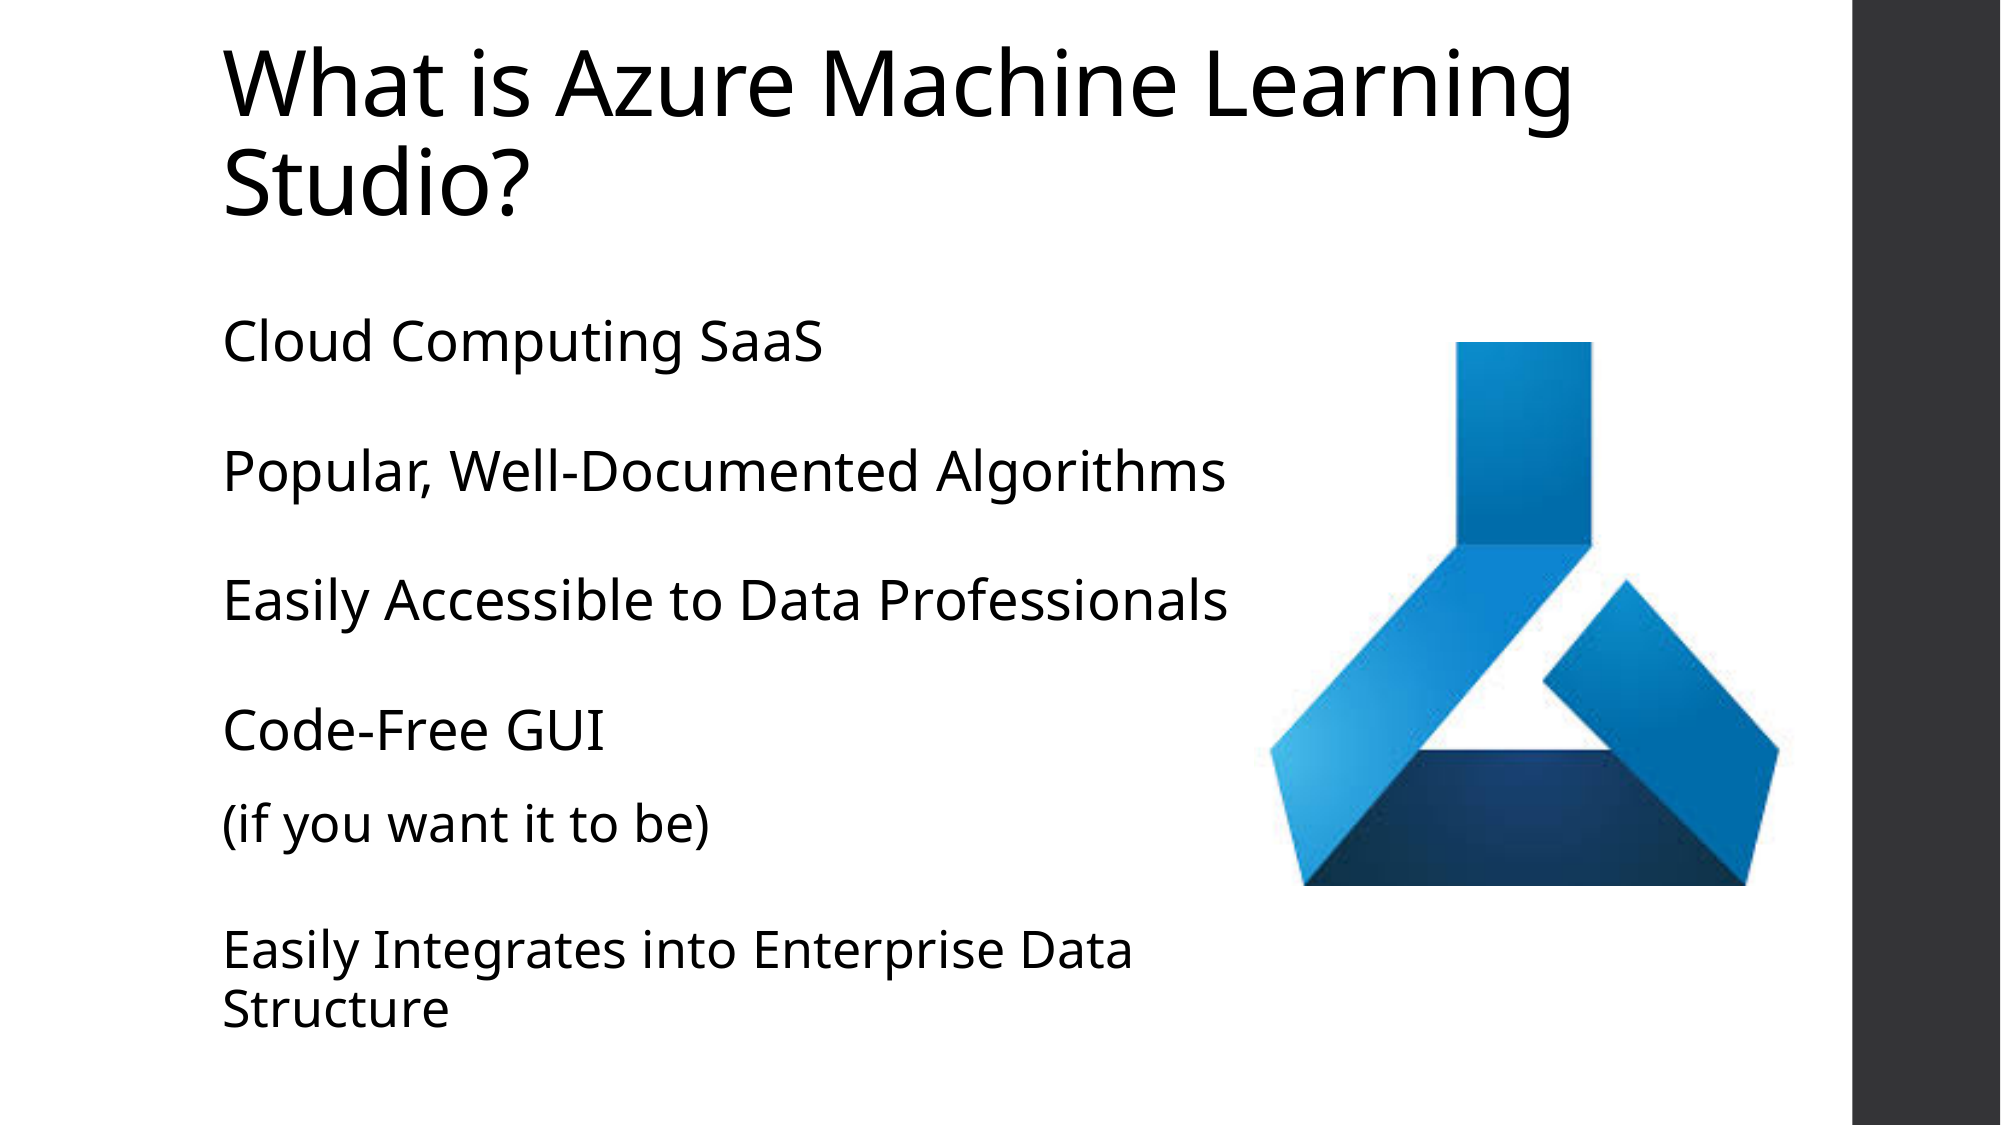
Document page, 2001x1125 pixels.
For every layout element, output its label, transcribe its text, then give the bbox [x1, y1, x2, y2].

list Cloud Computing SaaS Popular, Well-Documented Algorithms Easily Accessible to Data Professionals Code-Free GUI (if you want it to be) Easily Integrates into Enterprise Data Structure [206, 283, 1255, 1067]
picture [1253, 342, 1798, 886]
title What is Azure Machine Learning Studio? [206, 0, 1797, 243]
